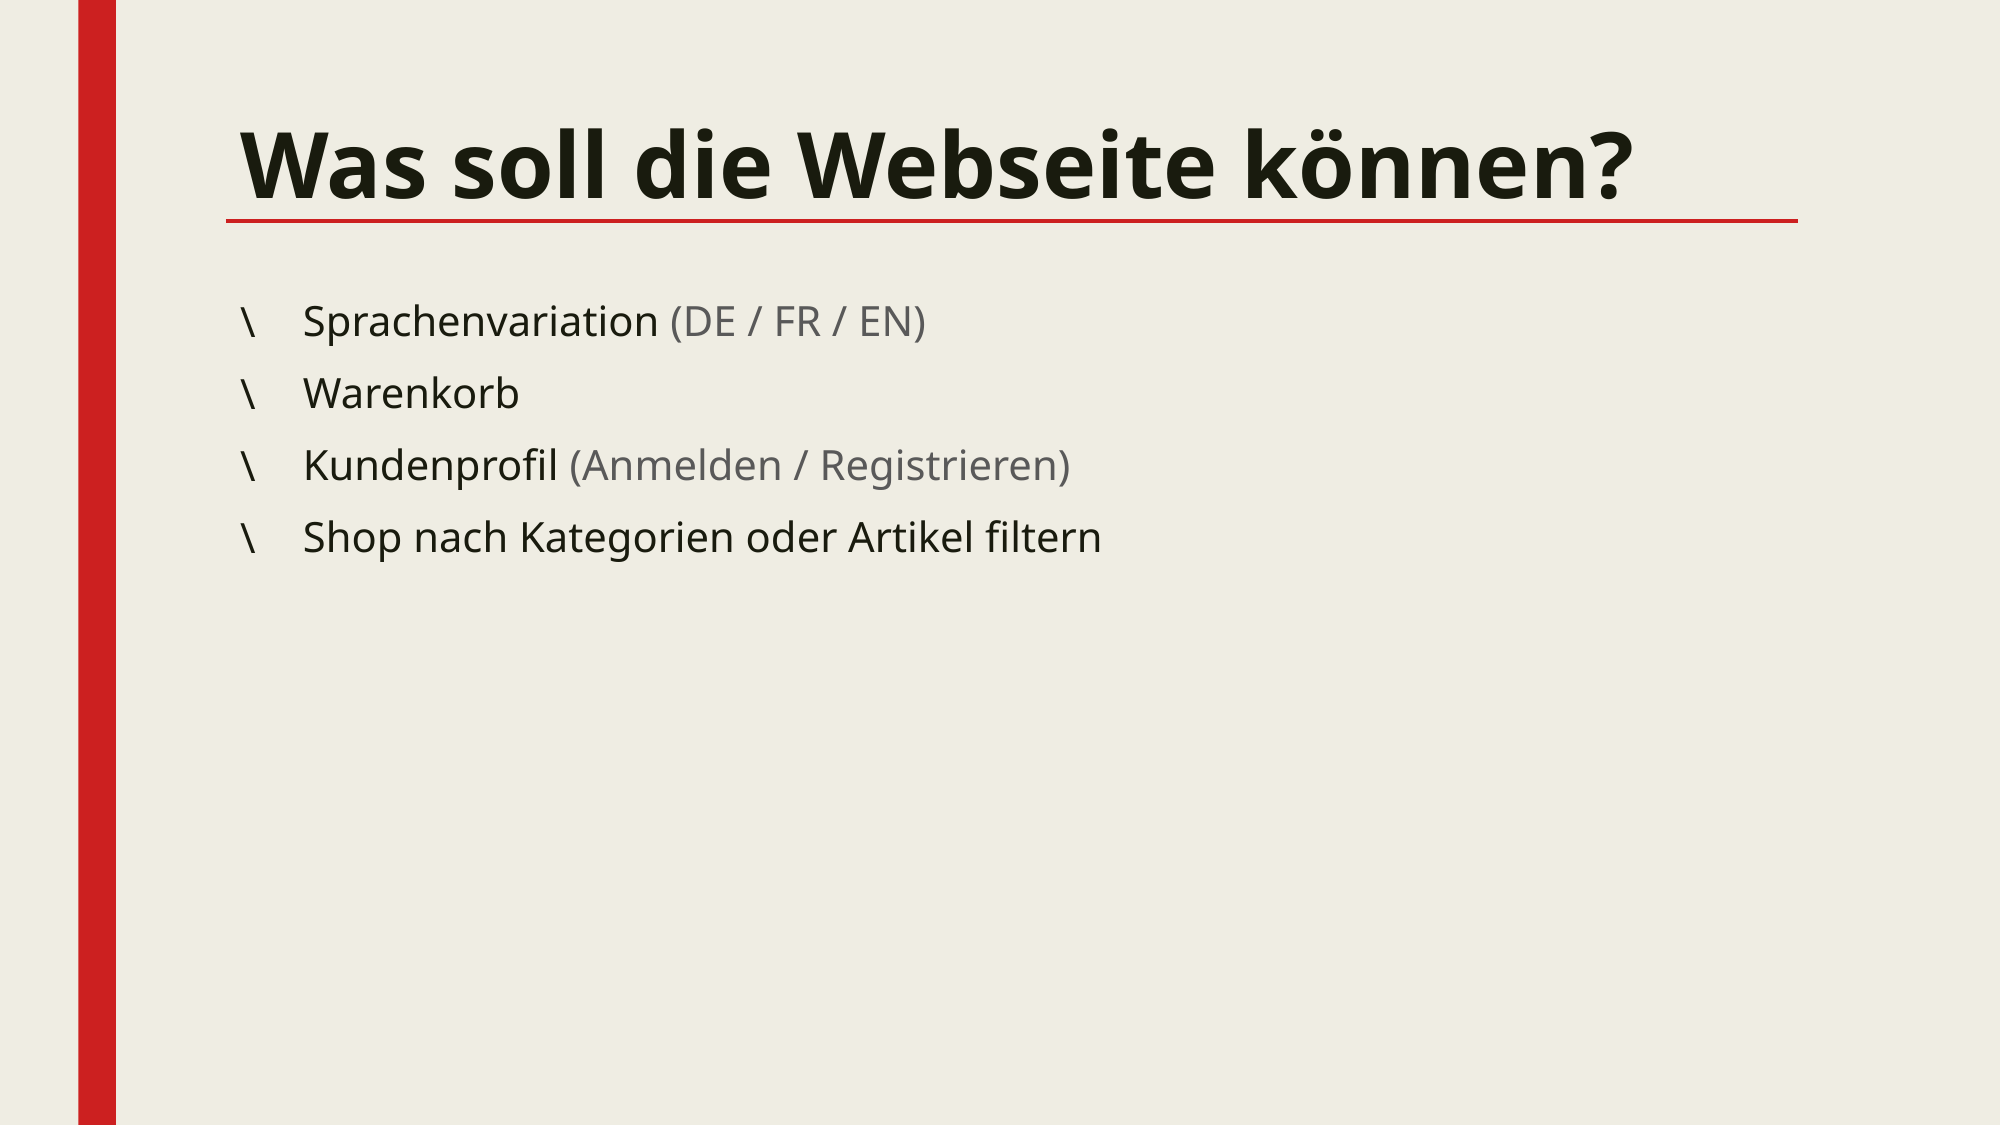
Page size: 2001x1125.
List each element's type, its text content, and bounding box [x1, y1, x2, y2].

title Was soll die Webseite können? [225, 112, 1800, 228]
list Sprachenvariation (DE / FR / EN) Warenkorb Kundenprofil (Anmelden / Registrieren) Shop nach Kategorien oder Artikel filtern [225, 291, 1800, 963]
